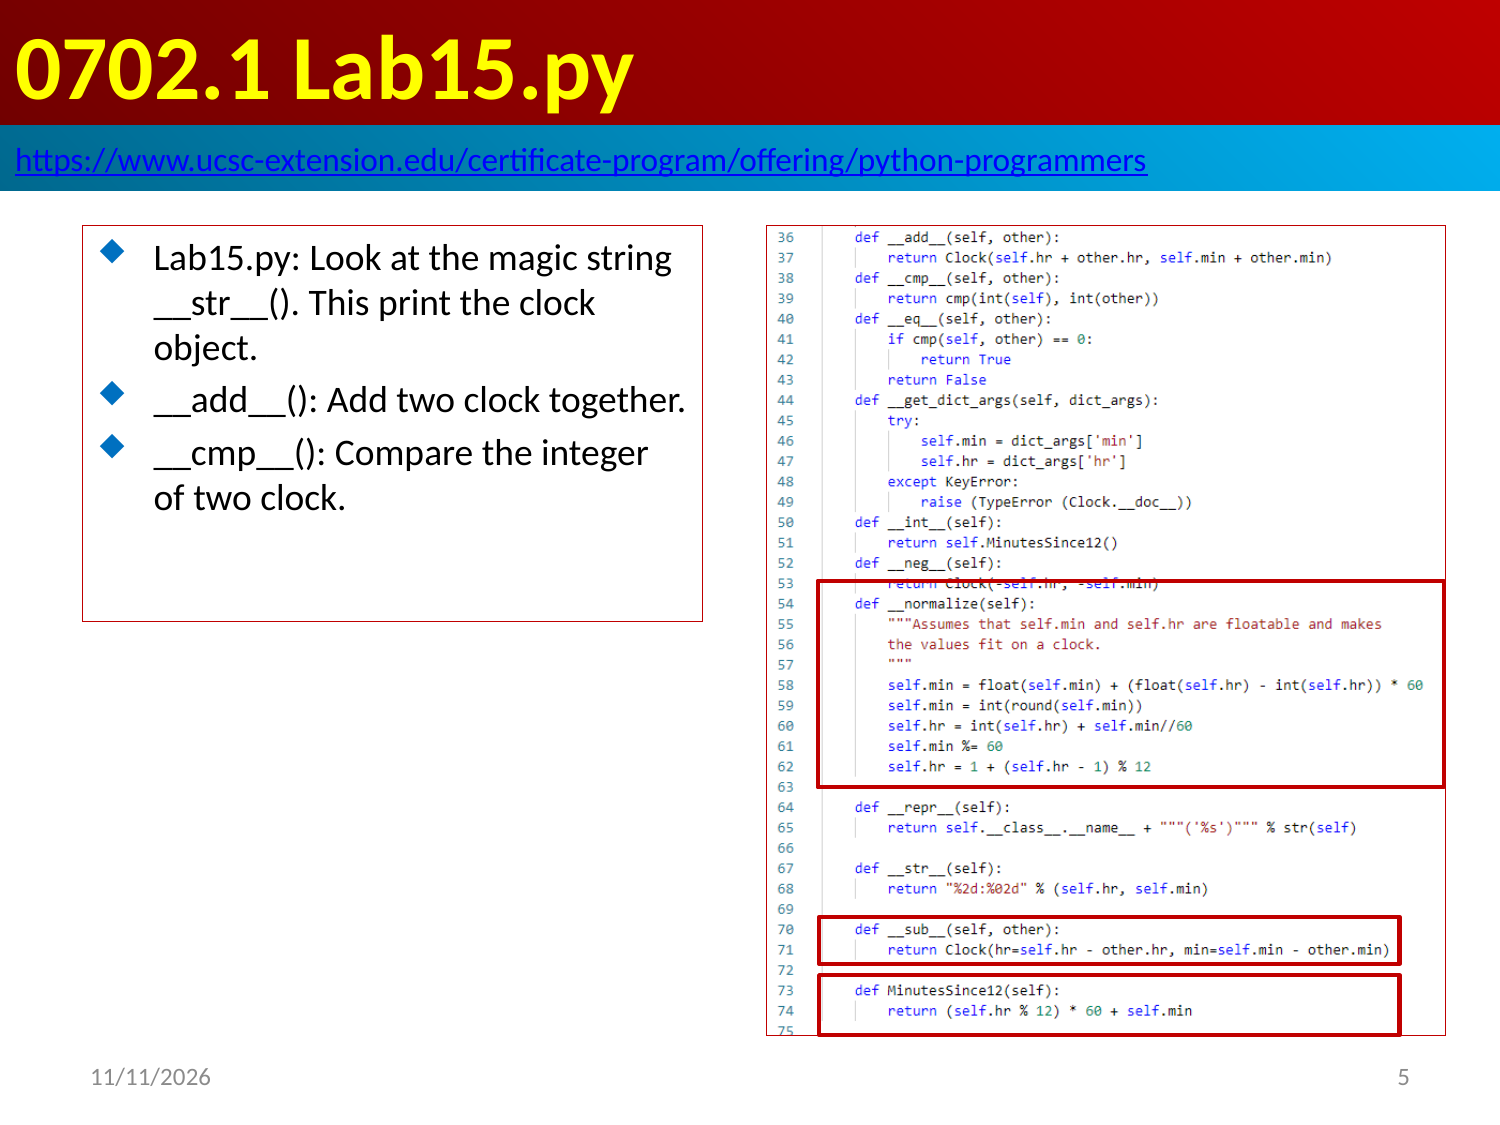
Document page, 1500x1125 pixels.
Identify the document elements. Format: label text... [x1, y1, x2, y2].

text_box https://www.ucsc-extension.edu/certificate-program/offering/python-programmers [0, 125, 1500, 191]
slide_number 5 [1074, 1044, 1425, 1109]
subtitle Lab15.py: Look at the magic string __str__(). This print the clock object. __add__(): Add two clock together. __cmp__(): Compare the integer of two clock. [82, 225, 703, 622]
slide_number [75, 1042, 425, 1109]
picture [765, 224, 1446, 1036]
title 0702.1 Lab15.py [0, 0, 1500, 125]
